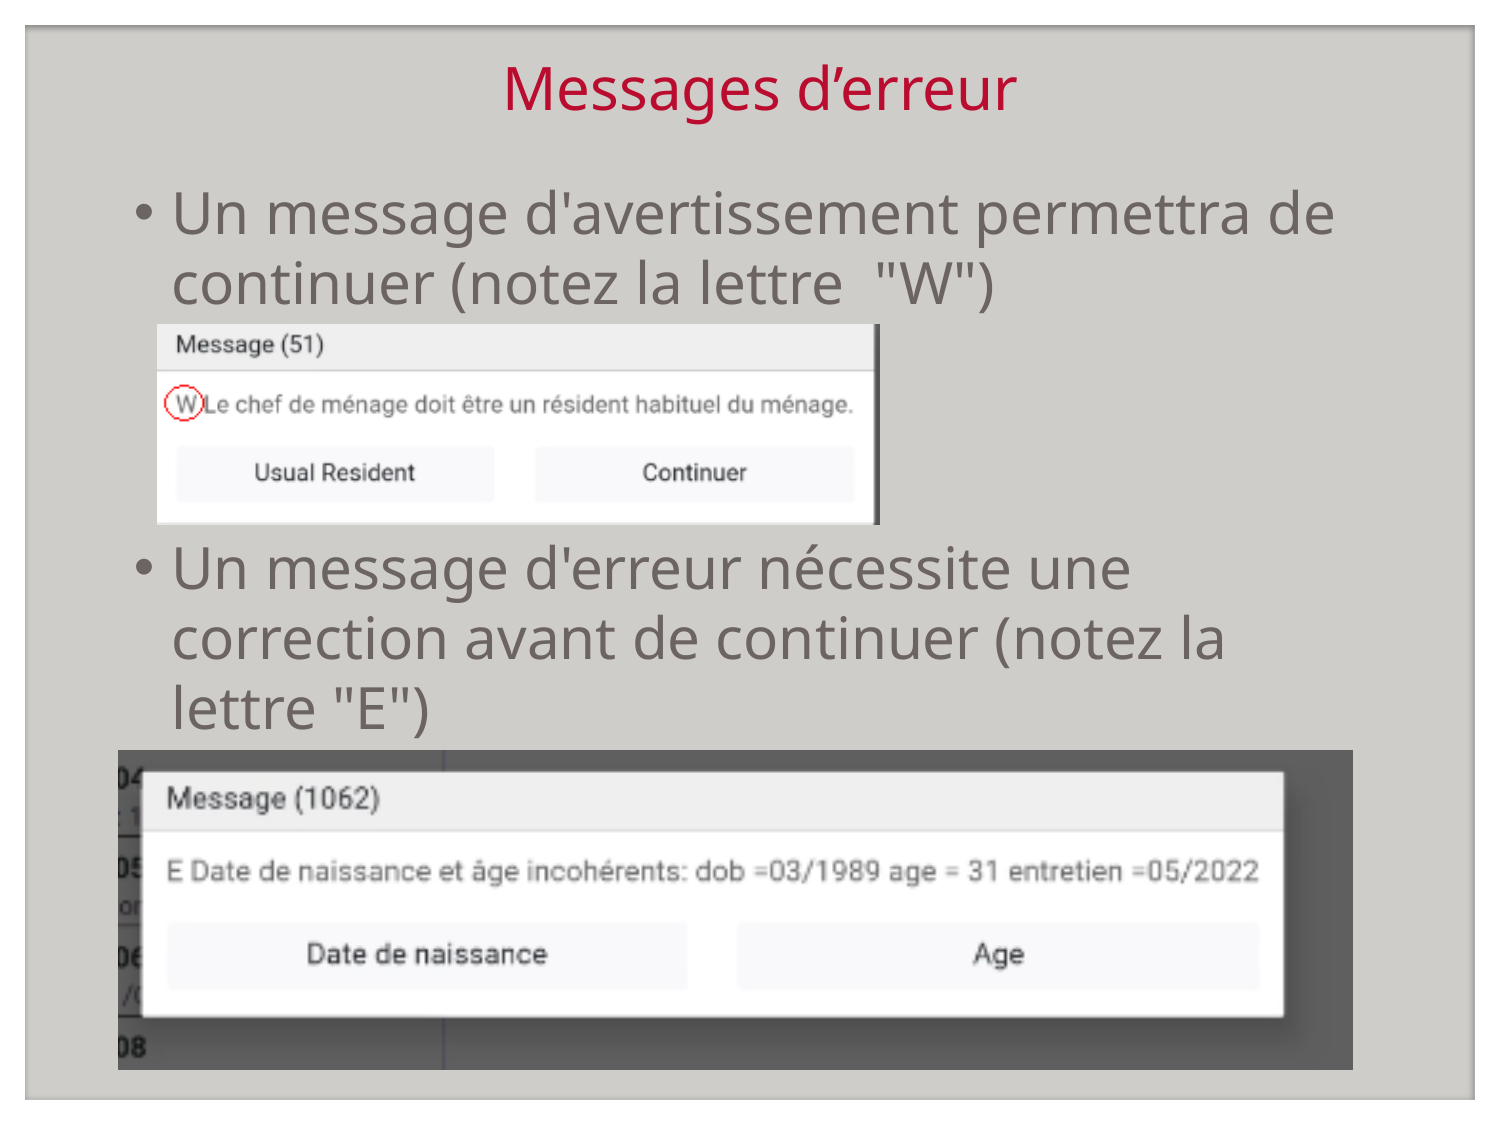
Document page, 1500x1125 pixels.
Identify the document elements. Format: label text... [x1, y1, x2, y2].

picture [157, 324, 880, 526]
picture [118, 750, 1353, 1070]
title Messages d’erreur [487, 42, 1500, 131]
list Un message d'avertissement permettra de continuer (notez la lettre "W") Un message d'erreur nécessite une correction avant de continuer (notez la lettre "E") [118, 168, 1382, 957]
